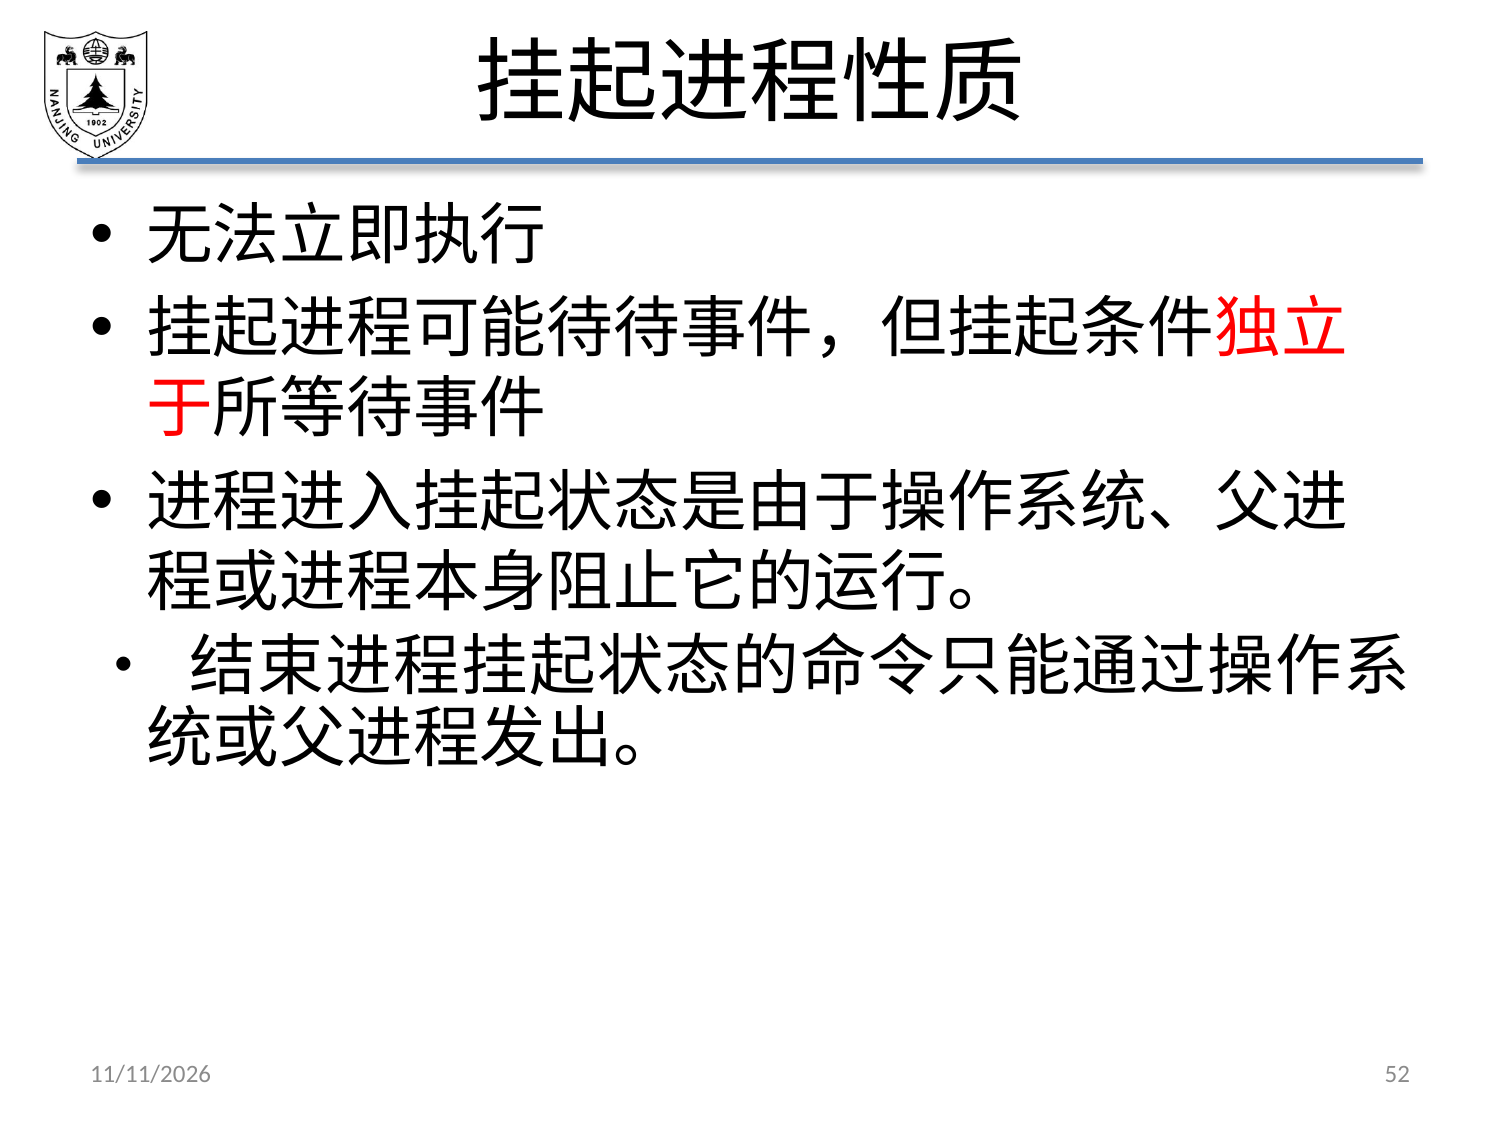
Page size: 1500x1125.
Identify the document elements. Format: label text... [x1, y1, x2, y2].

title 挂起进程性质 [75, 0, 1425, 161]
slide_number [75, 1042, 425, 1103]
slide_number 52 [1074, 1042, 1425, 1103]
list 无法立即执行 挂起进程可能待待事件，但挂起条件独立于所等待事件 进程进入挂起状态是由于操作系统、父进程或进程本身阻止它的运行。 • 结束进程挂起状态的命令只能通过操作系统或父进程发出。 [75, 184, 1425, 1005]
picture [41, 30, 75, 161]
